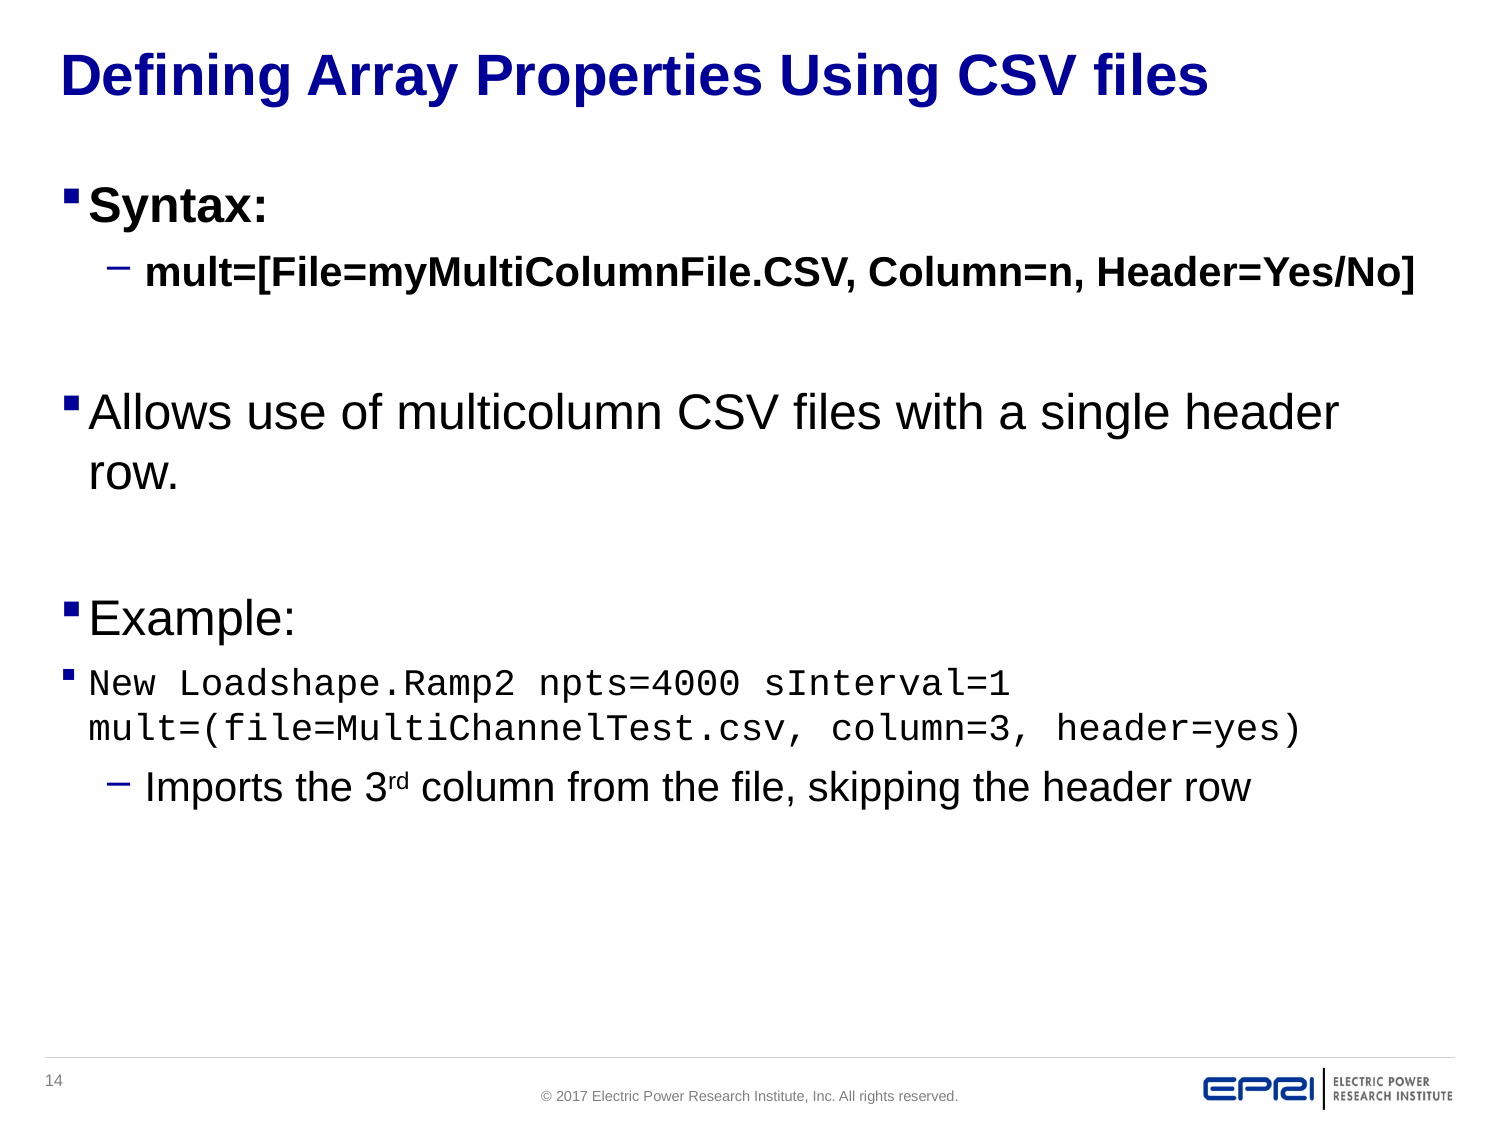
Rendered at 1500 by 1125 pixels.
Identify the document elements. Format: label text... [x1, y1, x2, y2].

title Defining Array Properties Using CSV files [44, 29, 1456, 151]
list Syntax: mult=[File=myMultiColumnFile.CSV, Column=n, Header=Yes/No] Allows use of multicolumn CSV files with a single header row. Example: New Loadshape.Ramp2 npts=4000 sInterval=1 mult=(file=MultiChannelTest.csv, column=3, header=yes) Imports the 3rd column from the file, skipping the header row [44, 164, 1456, 1051]
picture [1200, 1064, 1455, 1113]
